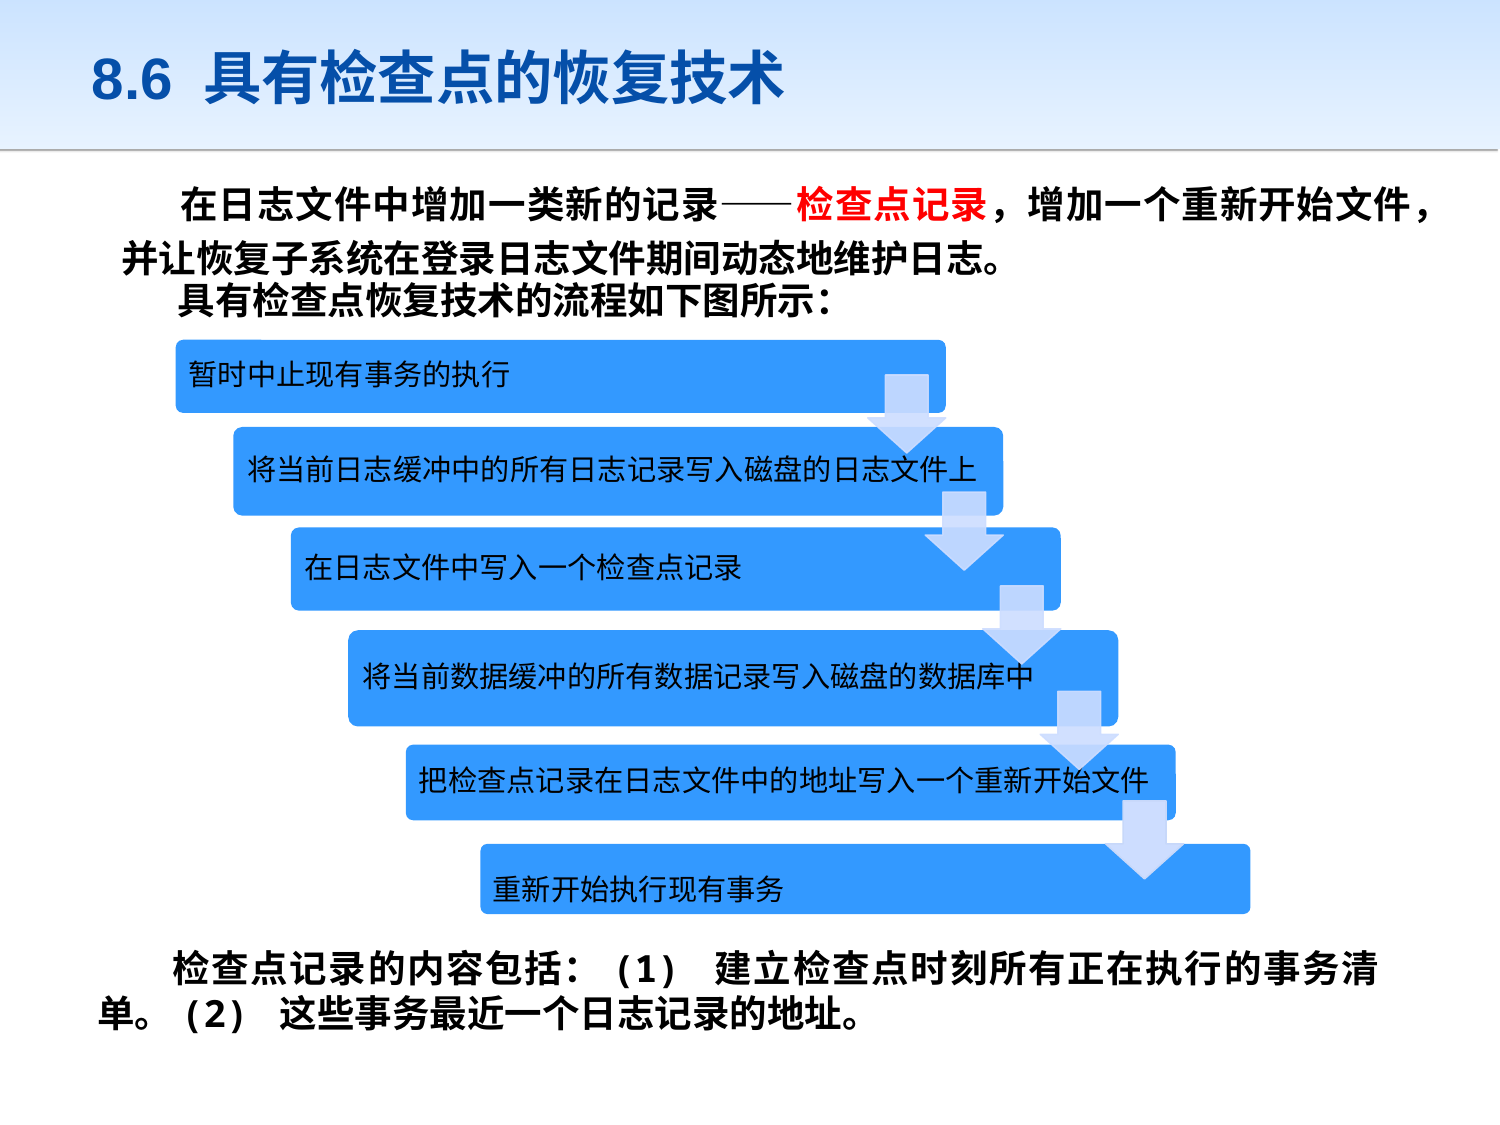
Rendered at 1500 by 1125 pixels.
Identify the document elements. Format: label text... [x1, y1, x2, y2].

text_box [175, 316, 1176, 984]
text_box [480, 843, 1251, 935]
text_box 具有检查点恢复技术的流程如下图所示： [70, 269, 1383, 340]
title 8.6 具有检查点的恢复技术 [76, 23, 1424, 131]
text_box 检查点记录的内容包括：(1) 建立检查点时刻所有正在执行的事务清单。(2) 这些事务最近一个日志记录的地址。 [82, 937, 1395, 1043]
list 在日志文件中增加一类新的记录——检查点记录，增加一个重新开始文件，并让恢复子系统在登录日志文件期间动态地维护日志。 [76, 163, 1466, 294]
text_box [1105, 800, 1184, 880]
